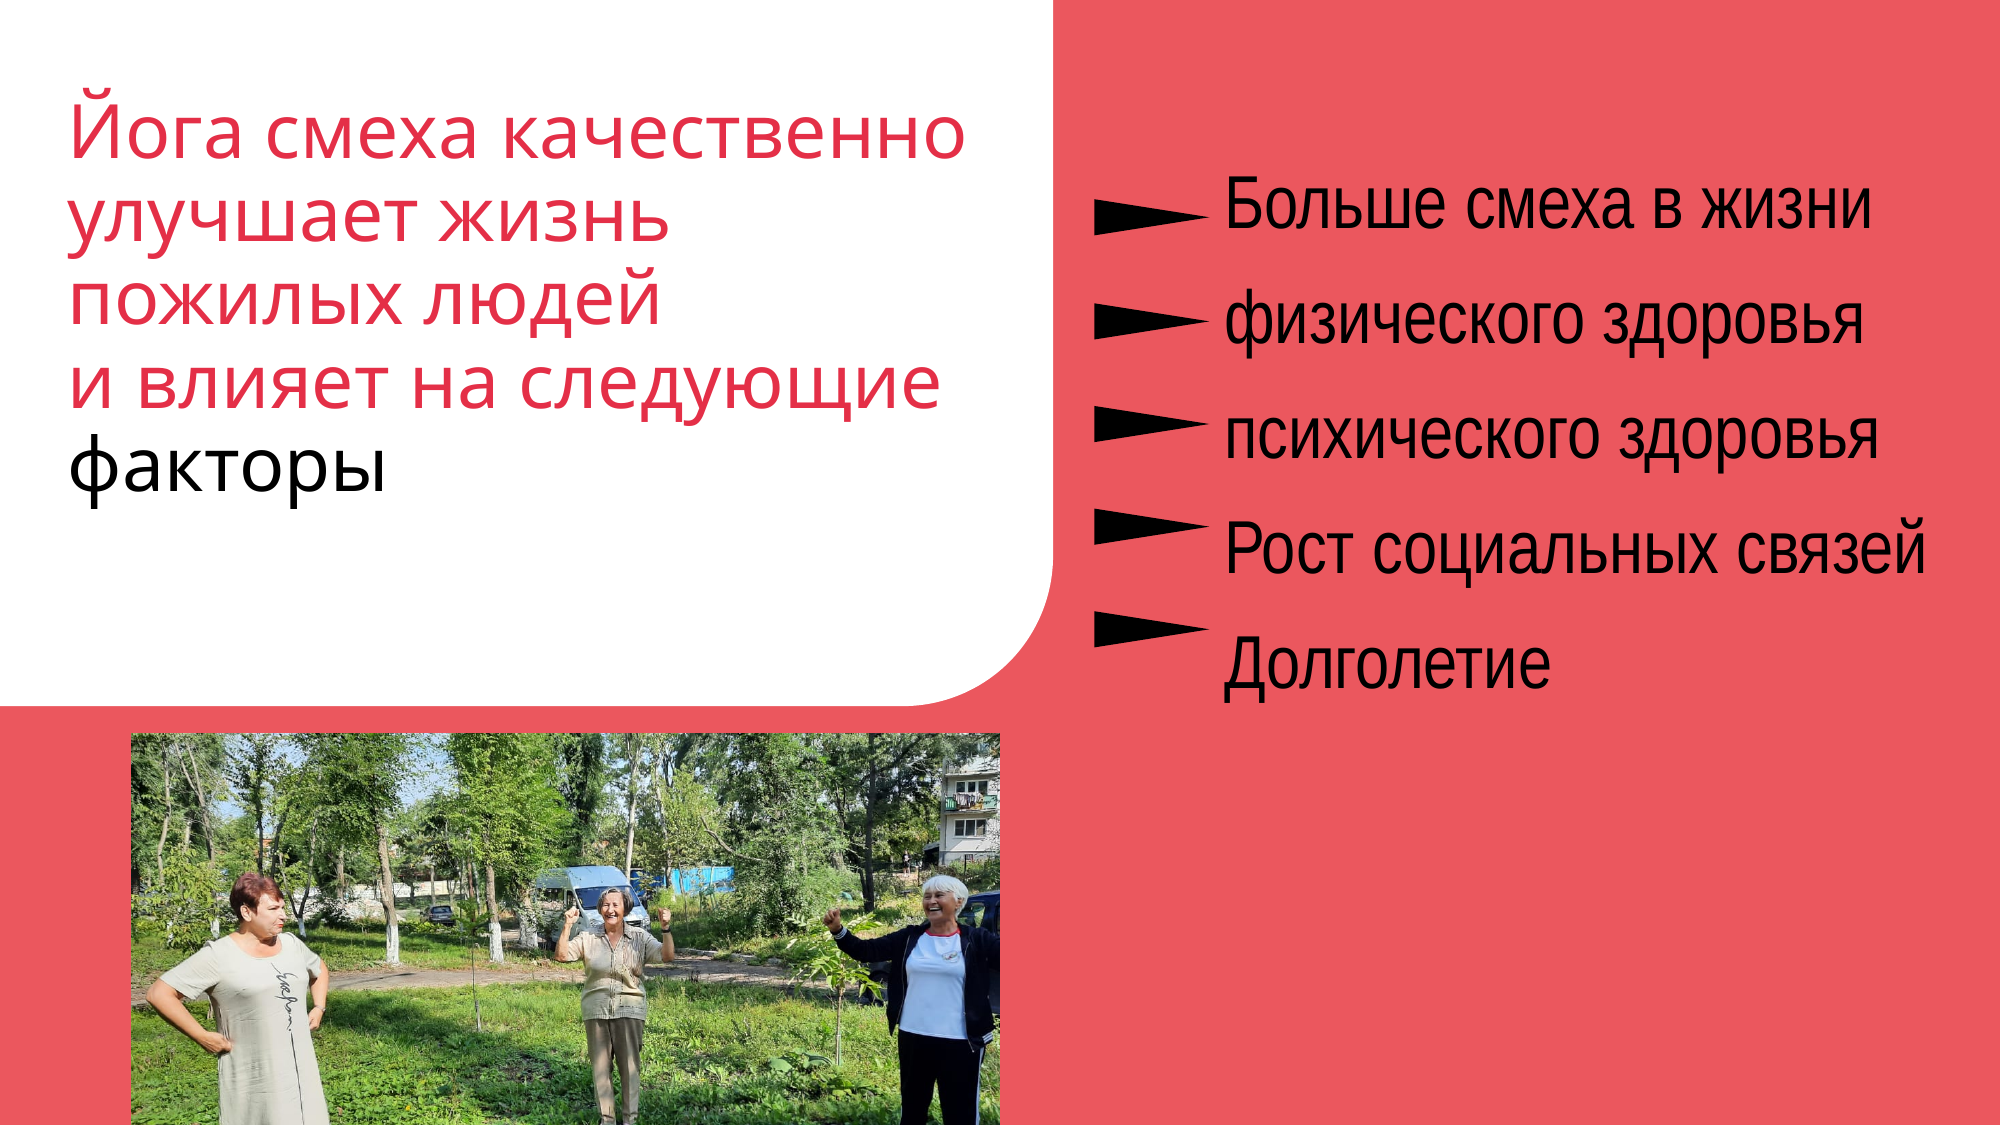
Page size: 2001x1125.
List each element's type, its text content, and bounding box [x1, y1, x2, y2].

text_box [1093, 197, 1210, 237]
text_box [1093, 610, 1210, 649]
text_box [0, 0, 1055, 708]
text_box Больше смеха в жизни физического здоровья психического здоровья Рост социальных связей Долголетие [1209, 145, 2000, 826]
picture [131, 733, 1001, 1125]
text_box [1093, 404, 1210, 444]
text_box Йога смеха качественно улучшает жизнь пожилых людей и влияет на следующие факторы [53, 82, 1000, 514]
text_box [1093, 302, 1210, 341]
text_box [1093, 507, 1210, 546]
